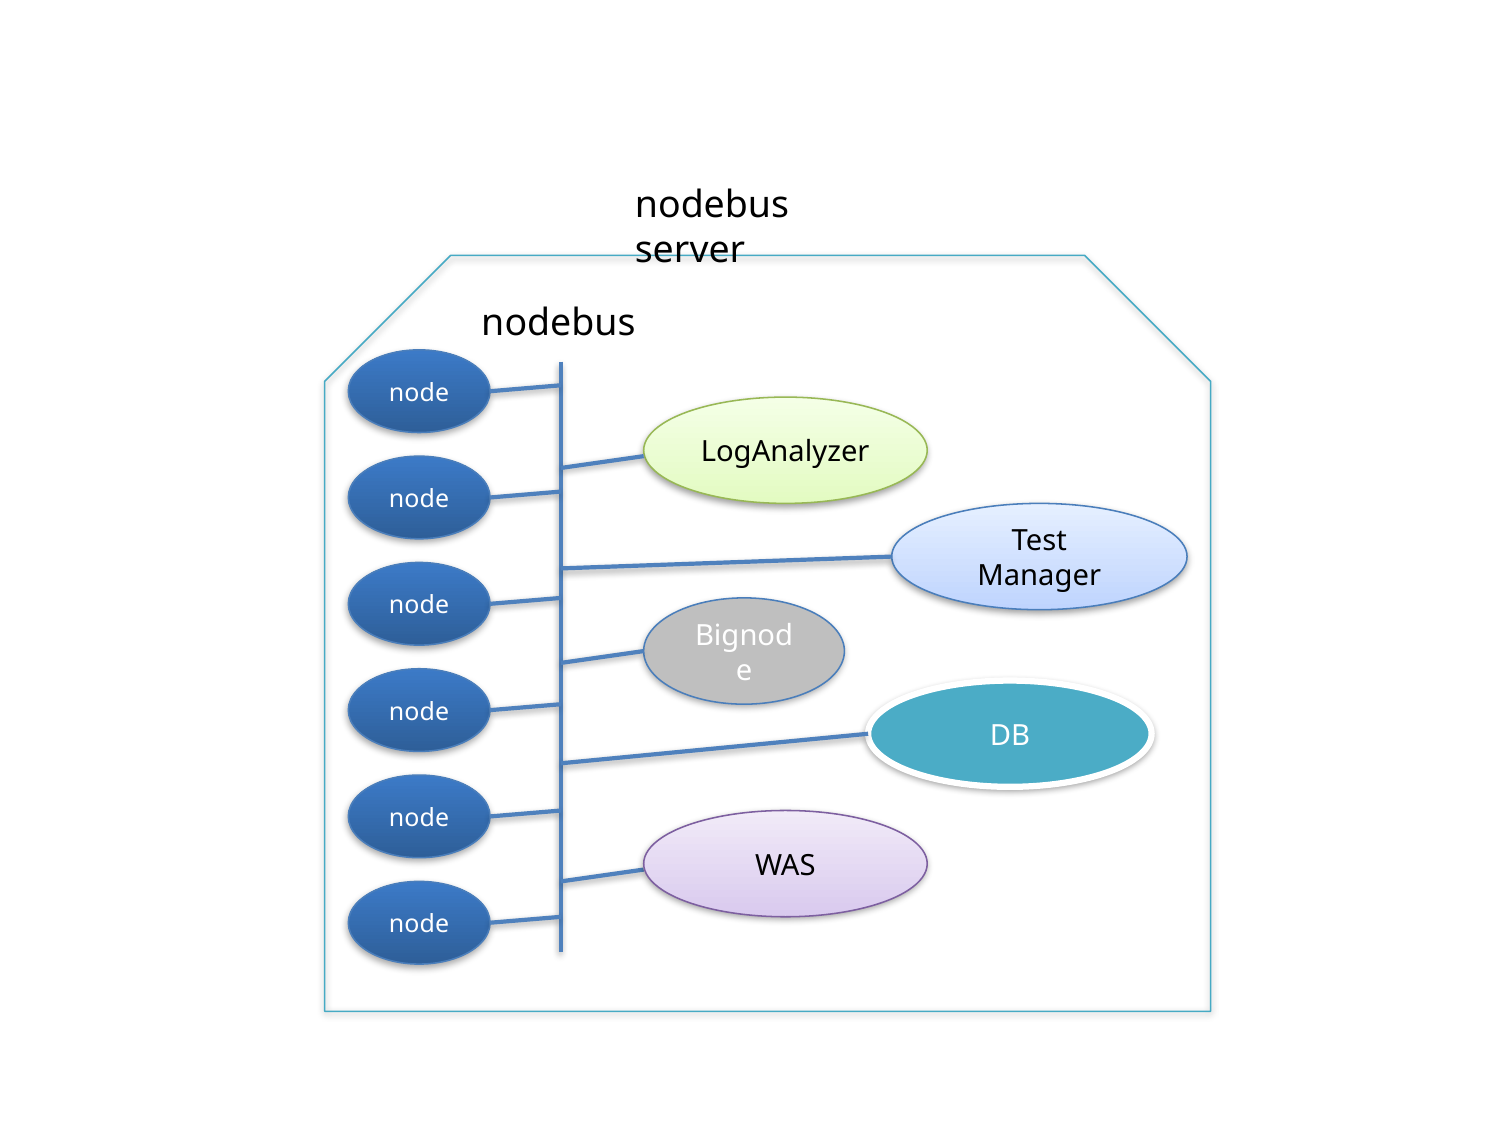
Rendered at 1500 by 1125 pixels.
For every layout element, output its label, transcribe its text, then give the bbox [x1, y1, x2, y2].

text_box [489, 597, 562, 604]
text_box node [347, 880, 490, 965]
text_box LogAnalyzer [642, 396, 928, 505]
text_box Bignode [643, 597, 846, 705]
text_box WAS [642, 809, 928, 918]
text_box node [347, 561, 490, 646]
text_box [560, 650, 644, 664]
text_box node [347, 455, 490, 540]
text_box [489, 703, 562, 711]
text_box nodebus server [620, 172, 916, 278]
text_box [323, 254, 1212, 1013]
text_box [489, 810, 562, 817]
text_box node [347, 774, 490, 859]
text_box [560, 869, 644, 882]
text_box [489, 385, 562, 392]
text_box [489, 916, 562, 923]
text_box Test Manager [891, 502, 1188, 611]
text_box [489, 491, 562, 498]
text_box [560, 556, 892, 569]
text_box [560, 455, 644, 469]
text_box DB [865, 677, 1155, 790]
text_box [560, 733, 869, 764]
text_box node [347, 667, 490, 753]
text_box nodebus [466, 290, 691, 351]
text_box node [347, 349, 490, 434]
